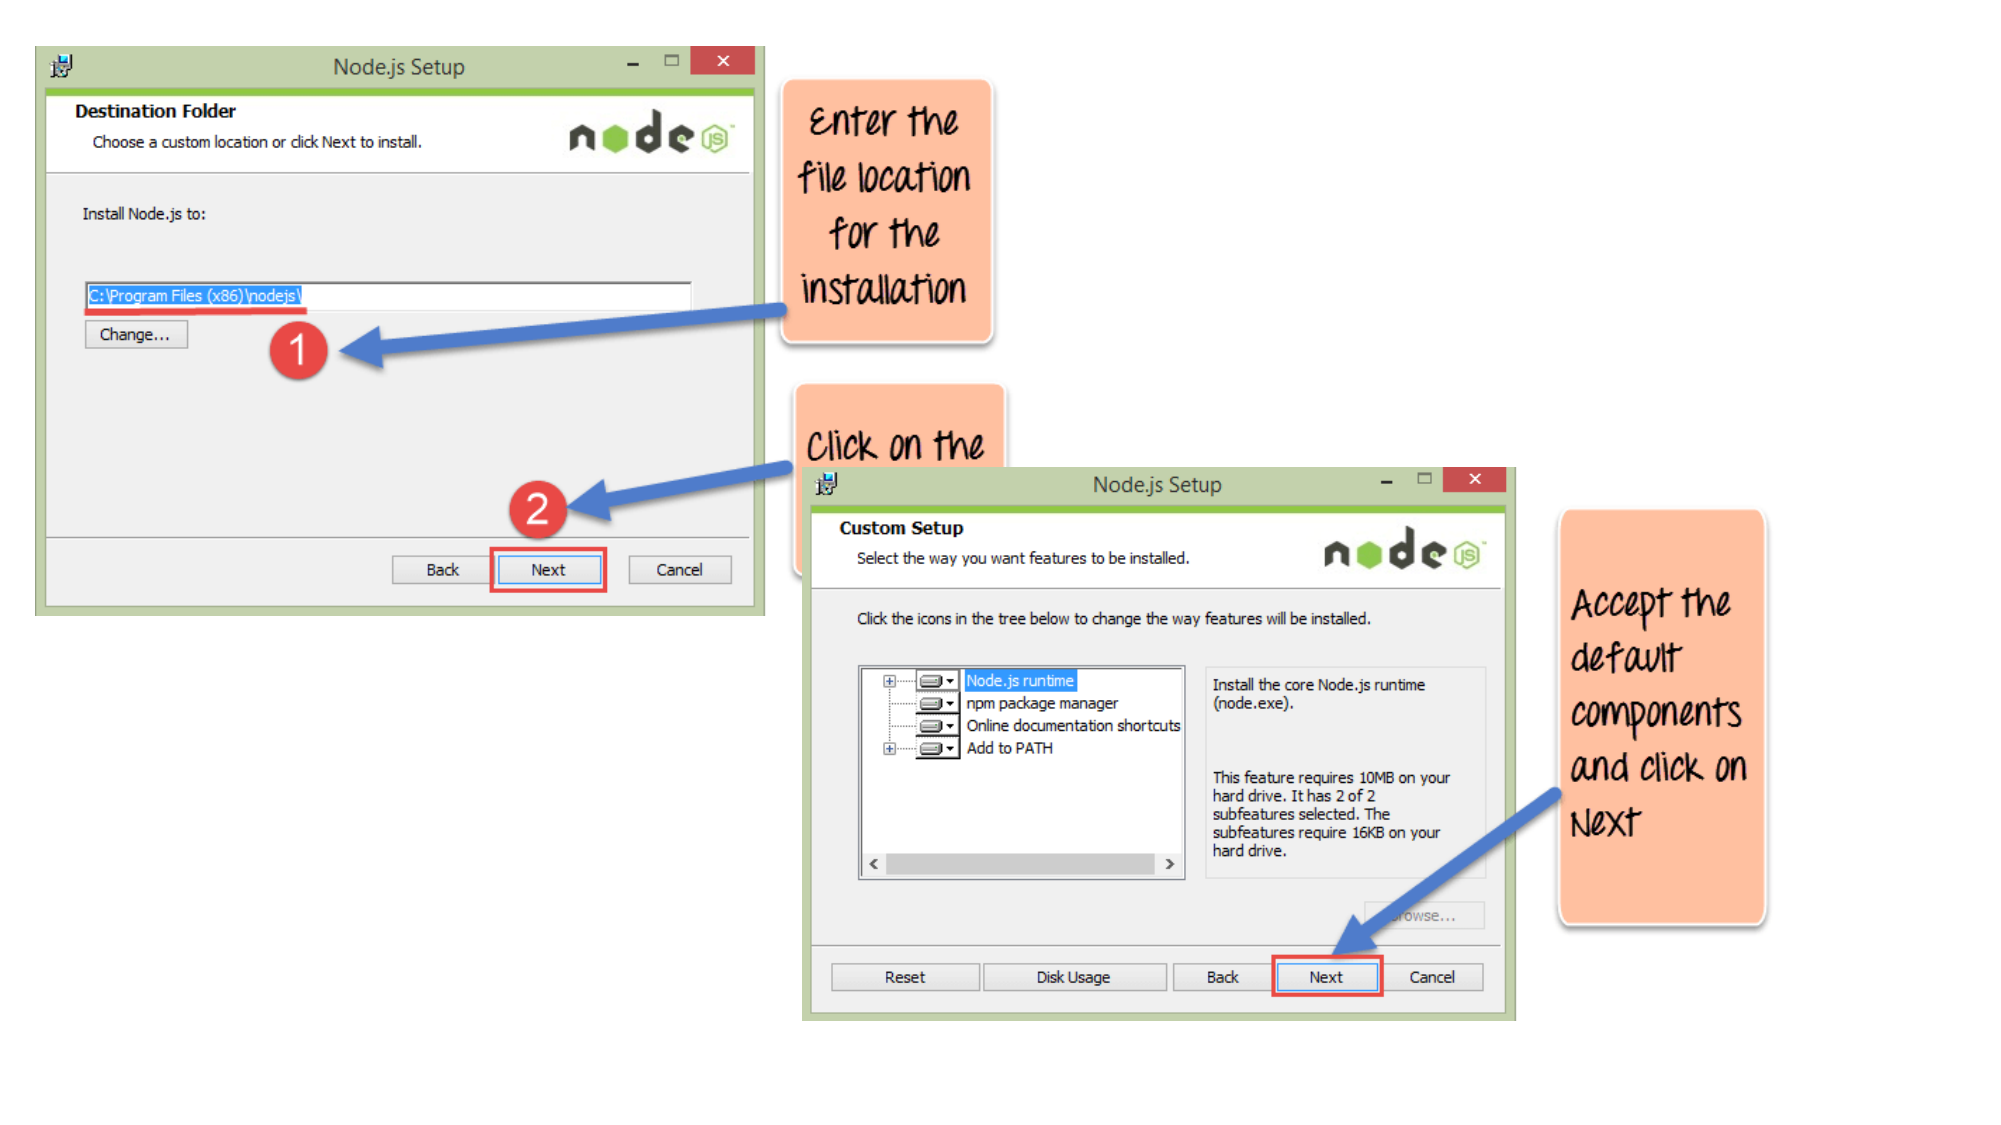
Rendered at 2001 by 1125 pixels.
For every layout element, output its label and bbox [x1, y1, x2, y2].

picture [35, 46, 1789, 1021]
